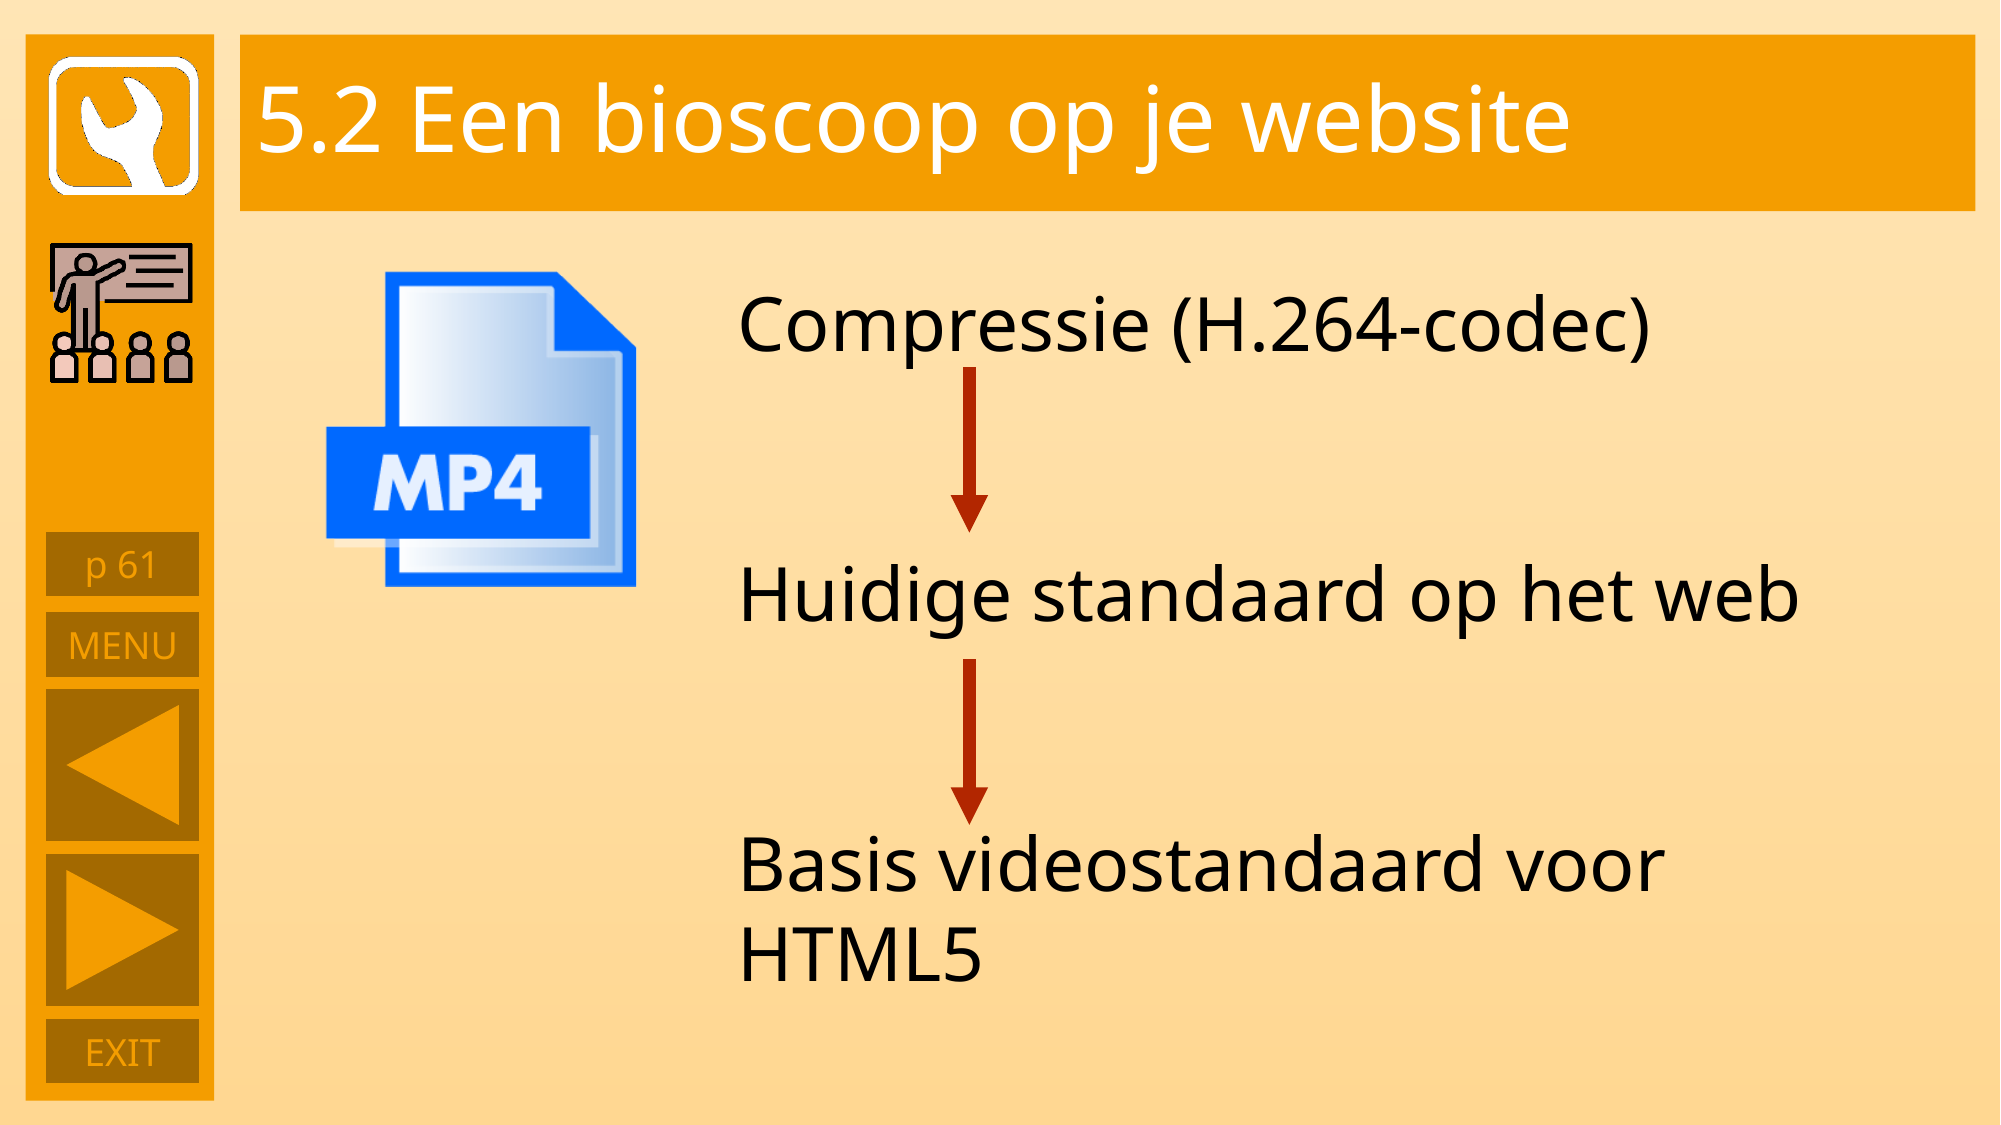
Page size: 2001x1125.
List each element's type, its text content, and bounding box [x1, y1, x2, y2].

text_box [46, 689, 199, 841]
text_box Compressie (H.264-codec) Huidige standaard op het web Basis videostandaard voor HTML5 [722, 269, 1924, 1005]
text_box [25, 33, 215, 1102]
text_box [64, 703, 180, 827]
title 5.2 Een bioscoop op je website [240, 34, 1976, 212]
text_box [65, 868, 181, 992]
picture [45, 238, 197, 387]
text_box EXIT [46, 1019, 199, 1083]
text_box p 61 [46, 532, 199, 596]
text_box [46, 854, 199, 1006]
picture [323, 271, 639, 587]
picture [47, 55, 199, 195]
text_box MENU [46, 612, 199, 677]
